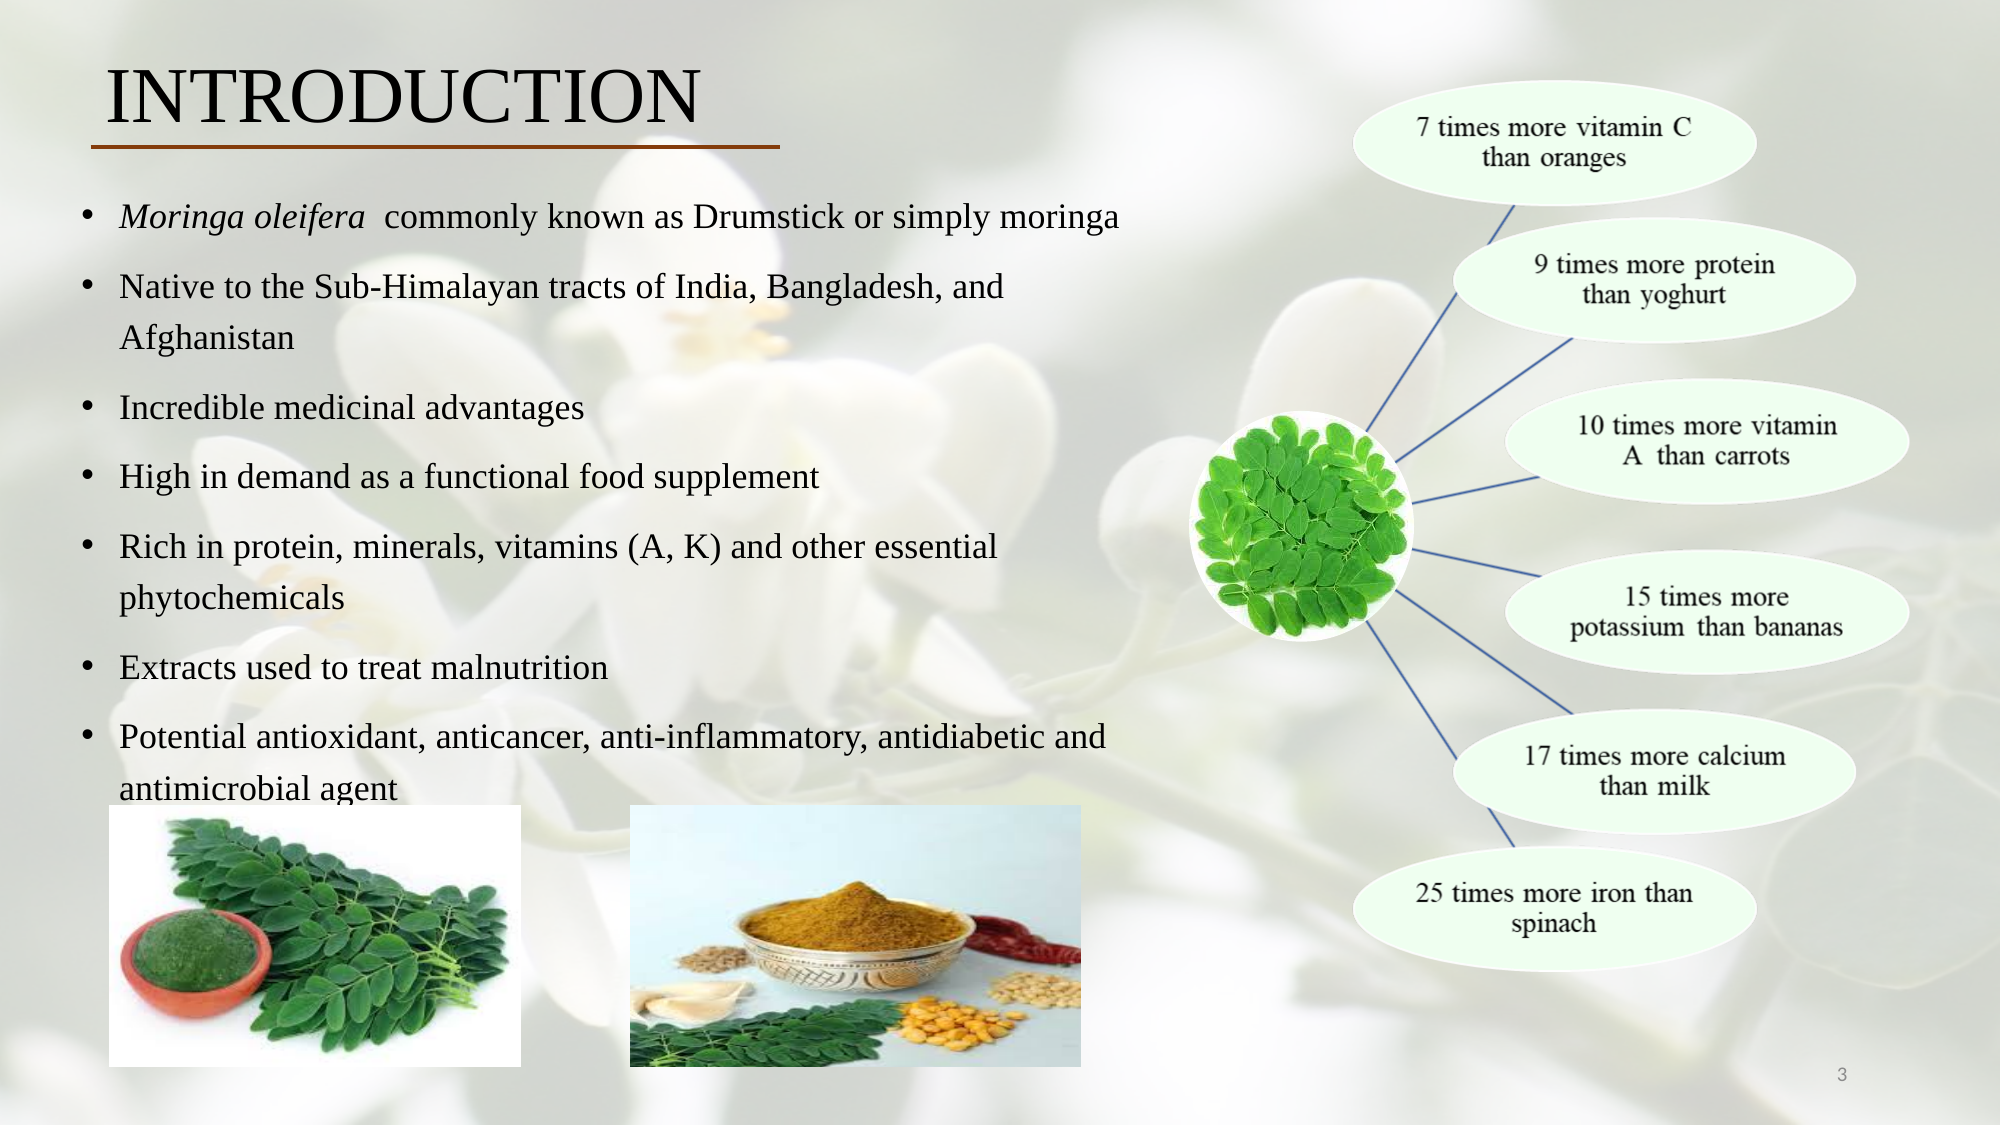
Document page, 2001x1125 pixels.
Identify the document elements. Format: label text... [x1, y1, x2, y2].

list Moringa oleifera commonly known as Drumstick or simply moringa Native to the Sub-Himalayan tracts of India, Bangladesh, and Afghanistan Incredible medicinal advantages High in demand as a functional food supplement Rich in protein, minerals, vitamins (A, K) and other essential phytochemicals Extracts used to treat malnutrition Potential antioxidant, anticancer, anti-inflammatory, antidiabetic and antimicrobial agent [66, 176, 1183, 818]
title INTRODUCTION [90, 46, 823, 147]
picture [630, 805, 1081, 1067]
picture [109, 805, 521, 1067]
picture [1183, 80, 1941, 972]
slide_number 3 [1412, 1042, 1863, 1103]
